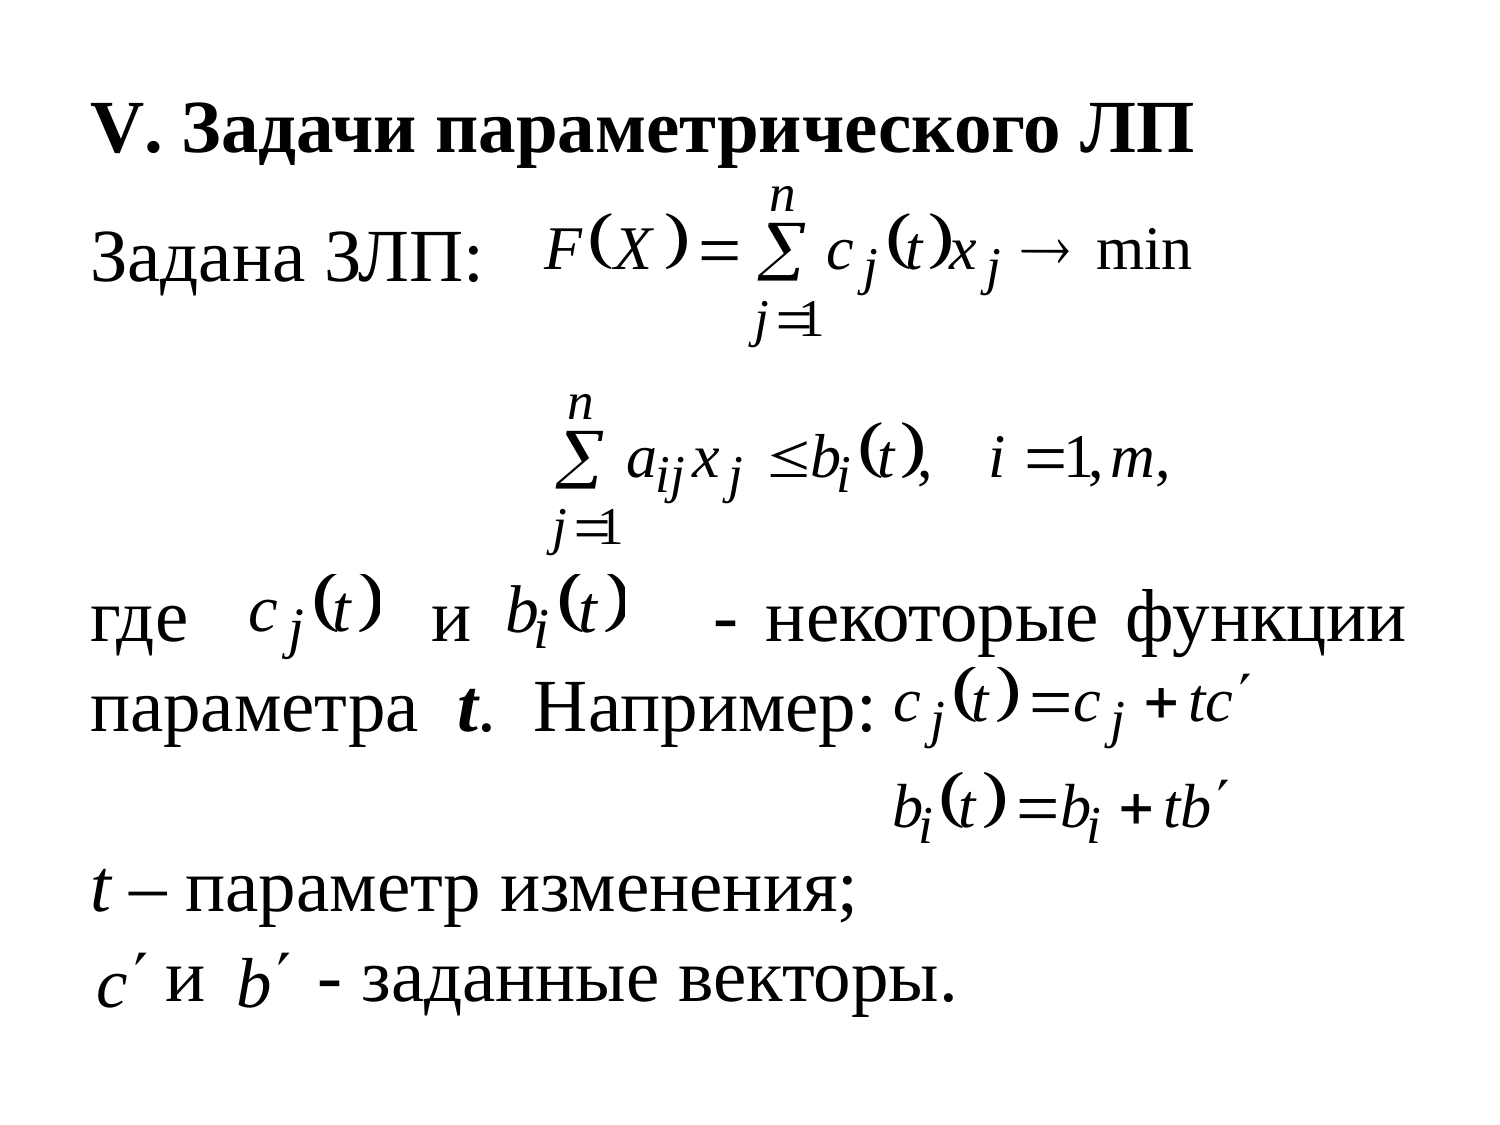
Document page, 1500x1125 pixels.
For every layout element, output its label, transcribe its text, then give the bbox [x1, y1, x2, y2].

title V. Задачи параметрического ЛП [75, 45, 1425, 199]
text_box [890, 667, 1252, 851]
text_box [234, 948, 291, 1016]
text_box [538, 163, 1199, 563]
list Задана ЗЛП: где и - некоторые функции параметра t. Например: t – параметр изменения; и - заданные векторы. [75, 199, 1425, 1090]
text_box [503, 573, 625, 657]
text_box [93, 948, 148, 1016]
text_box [245, 573, 380, 668]
